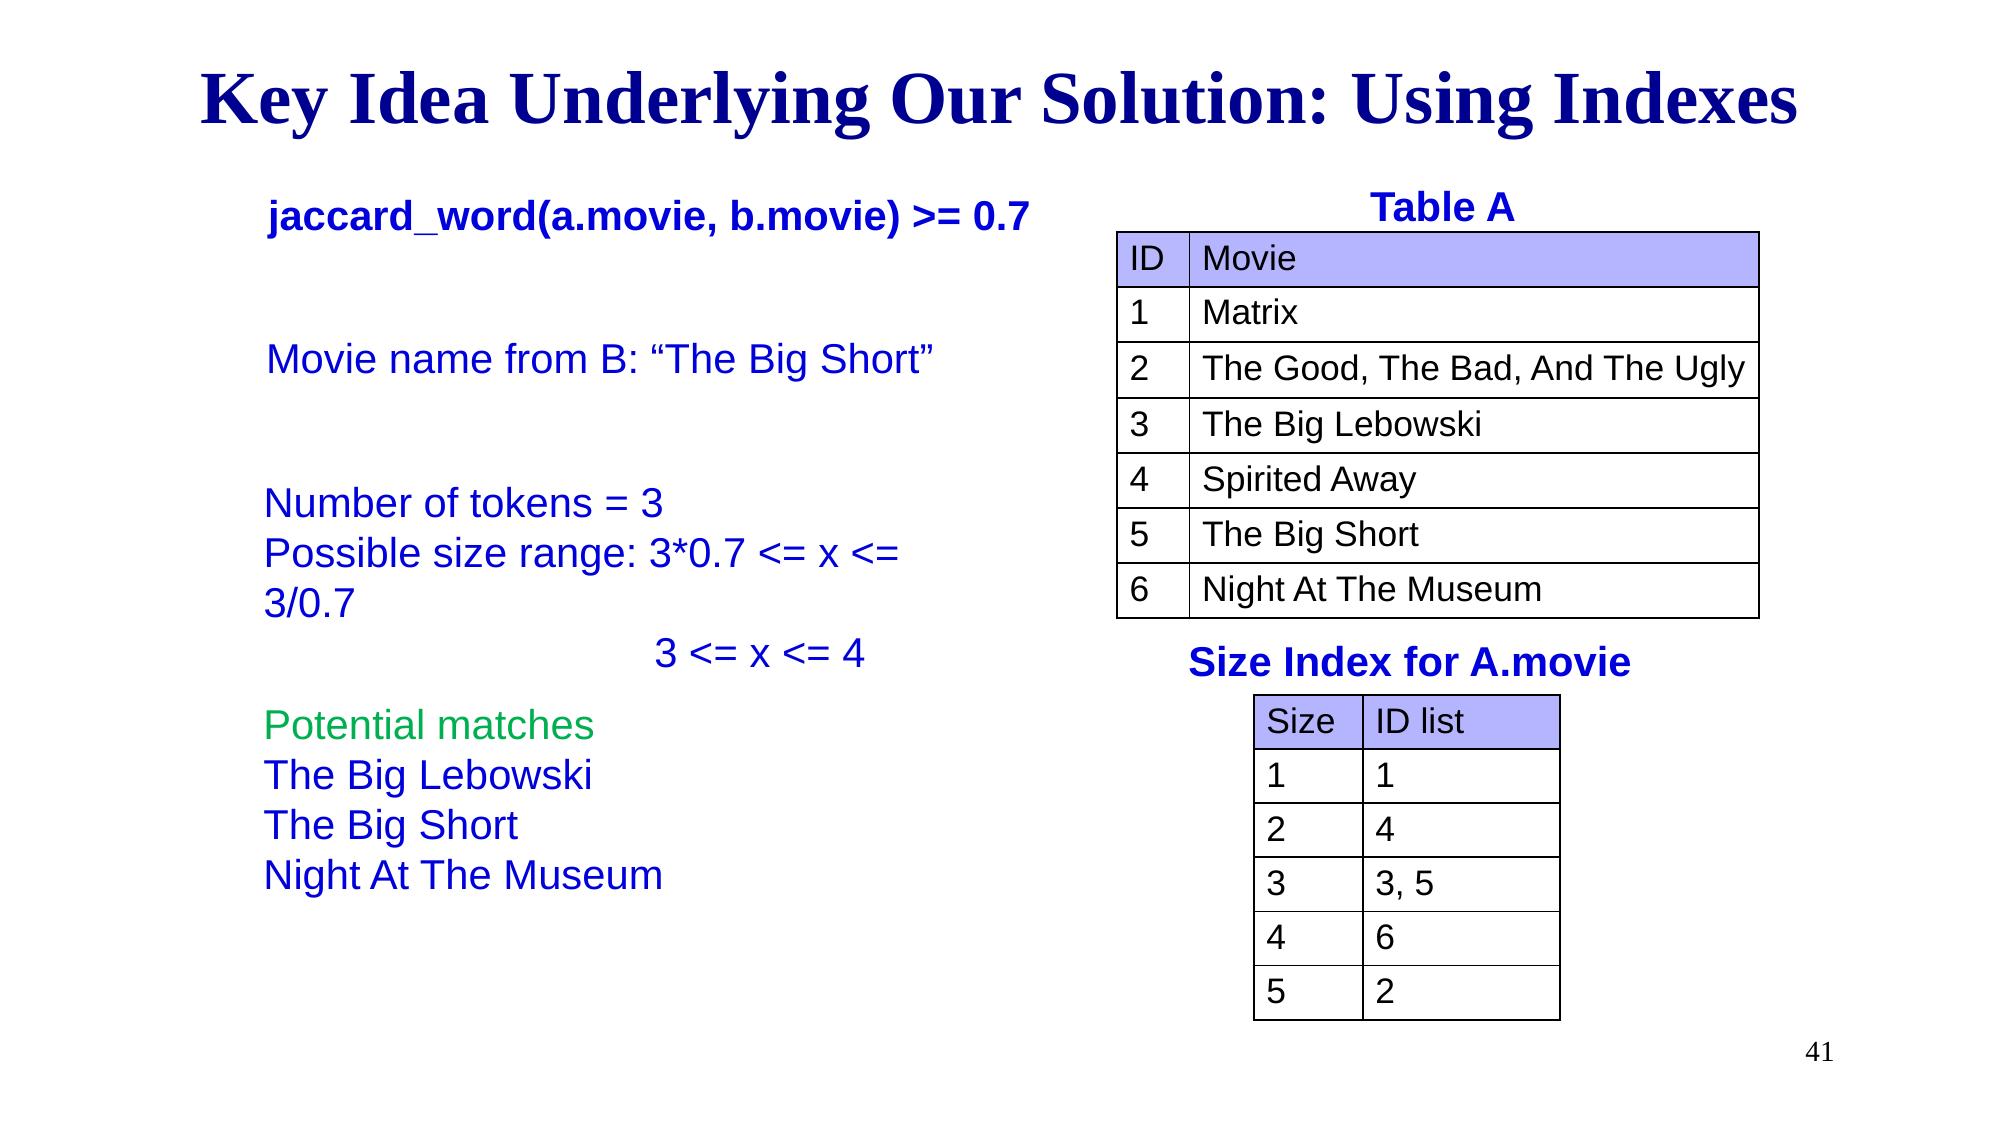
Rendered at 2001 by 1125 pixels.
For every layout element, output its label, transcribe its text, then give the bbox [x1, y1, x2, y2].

table_header Size [1255, 696, 1362, 748]
table_cell 2 [1118, 343, 1189, 397]
table_header Movie [1190, 233, 1758, 286]
table_cell 2 [1364, 966, 1559, 1019]
title Key Idea Underlying Our Solution: Using Indexes [149, 37, 1851, 151]
text_box Movie name from B: “The Big Short” [251, 324, 949, 439]
table_cell 3 [1118, 399, 1189, 452]
table_cell 5 [1118, 509, 1189, 562]
table_cell Spirited Away [1190, 454, 1758, 507]
table_header ID list [1364, 696, 1559, 748]
table_cell 3, 5 [1364, 858, 1559, 911]
text_box Potential matches The Big Lebowski The Big Short Night At The Museum [248, 690, 691, 905]
table_cell 2 [1255, 804, 1362, 856]
table_cell Night At The Museum [1190, 564, 1758, 617]
table_cell 4 [1118, 454, 1189, 507]
table_cell The Good, The Bad, And The Ugly [1190, 343, 1758, 397]
text_box Size Index for A.movie [1173, 627, 1647, 692]
table_cell 1 [1255, 750, 1362, 802]
table_cell 5 [1255, 966, 1362, 1019]
table_cell 4 [1255, 912, 1362, 965]
list [49, 149, 1951, 1001]
table_cell 1 [1364, 750, 1559, 802]
table_cell 3 [1255, 858, 1362, 911]
text_box Table A [1355, 172, 1532, 238]
table_cell Matrix [1190, 288, 1758, 341]
table_cell 4 [1364, 804, 1559, 856]
table_cell 6 [1118, 564, 1189, 617]
slide_number 41 [1432, 1024, 1851, 1101]
table_cell 6 [1364, 912, 1559, 965]
table_cell The Big Short [1190, 509, 1758, 562]
table_cell The Big Lebowski [1190, 399, 1758, 452]
text_box jaccard_word(a.movie, b.movie) >= 0.7 [253, 181, 1047, 247]
table_cell 1 [1118, 288, 1189, 341]
table_header ID [1118, 233, 1189, 286]
text_box Number of tokens = 3 Possible size range: 3*0.7 <= x <= 3/0.7 3 <= x <= 4 [248, 468, 1017, 684]
